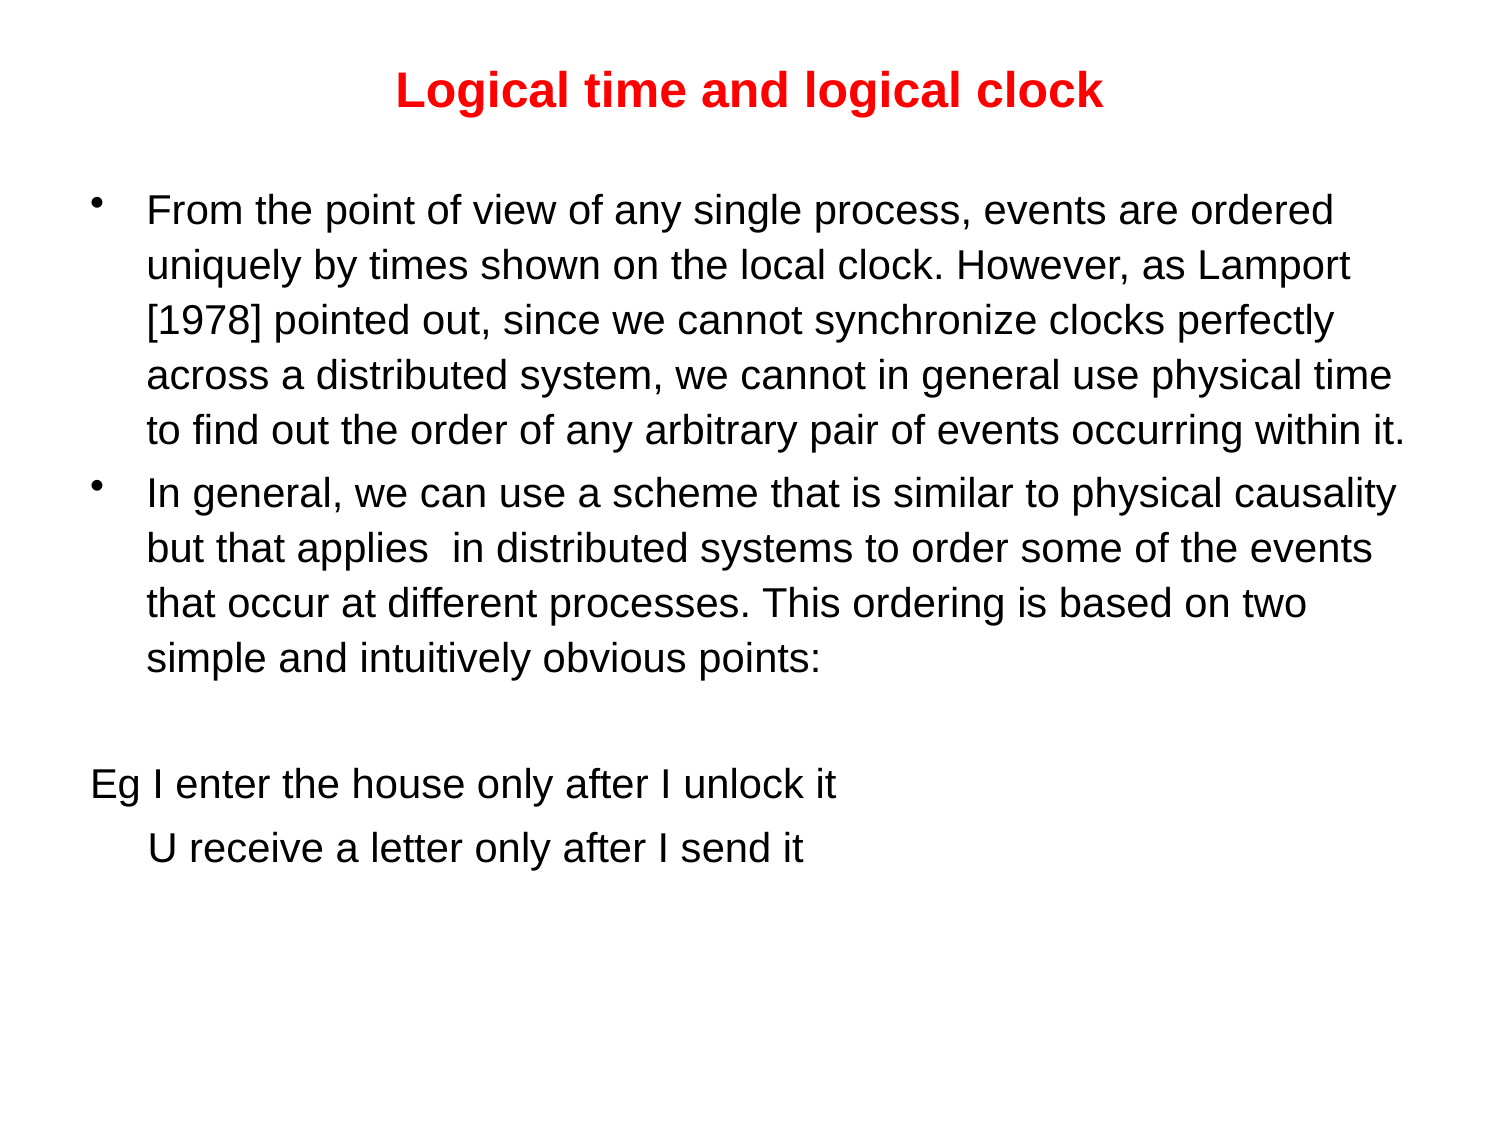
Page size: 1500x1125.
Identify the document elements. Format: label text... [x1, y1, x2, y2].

list From the point of view of any single process, events are ordered uniquely by times shown on the local clock. However, as Lamport [1978] pointed out, since we cannot synchronize clocks perfectly across a distributed system, we cannot in general use physical time to find out the order of any arbitrary pair of events occurring within it. In general, we can use a scheme that is similar to physical causality but that applies in distributed systems to order some of the events that occur at different processes. This ordering is based on two simple and intuitively obvious points: Eg I enter the house only after I unlock it U receive a letter only after I send it [75, 170, 1425, 975]
title Logical time and logical clock [75, 12, 1425, 163]
